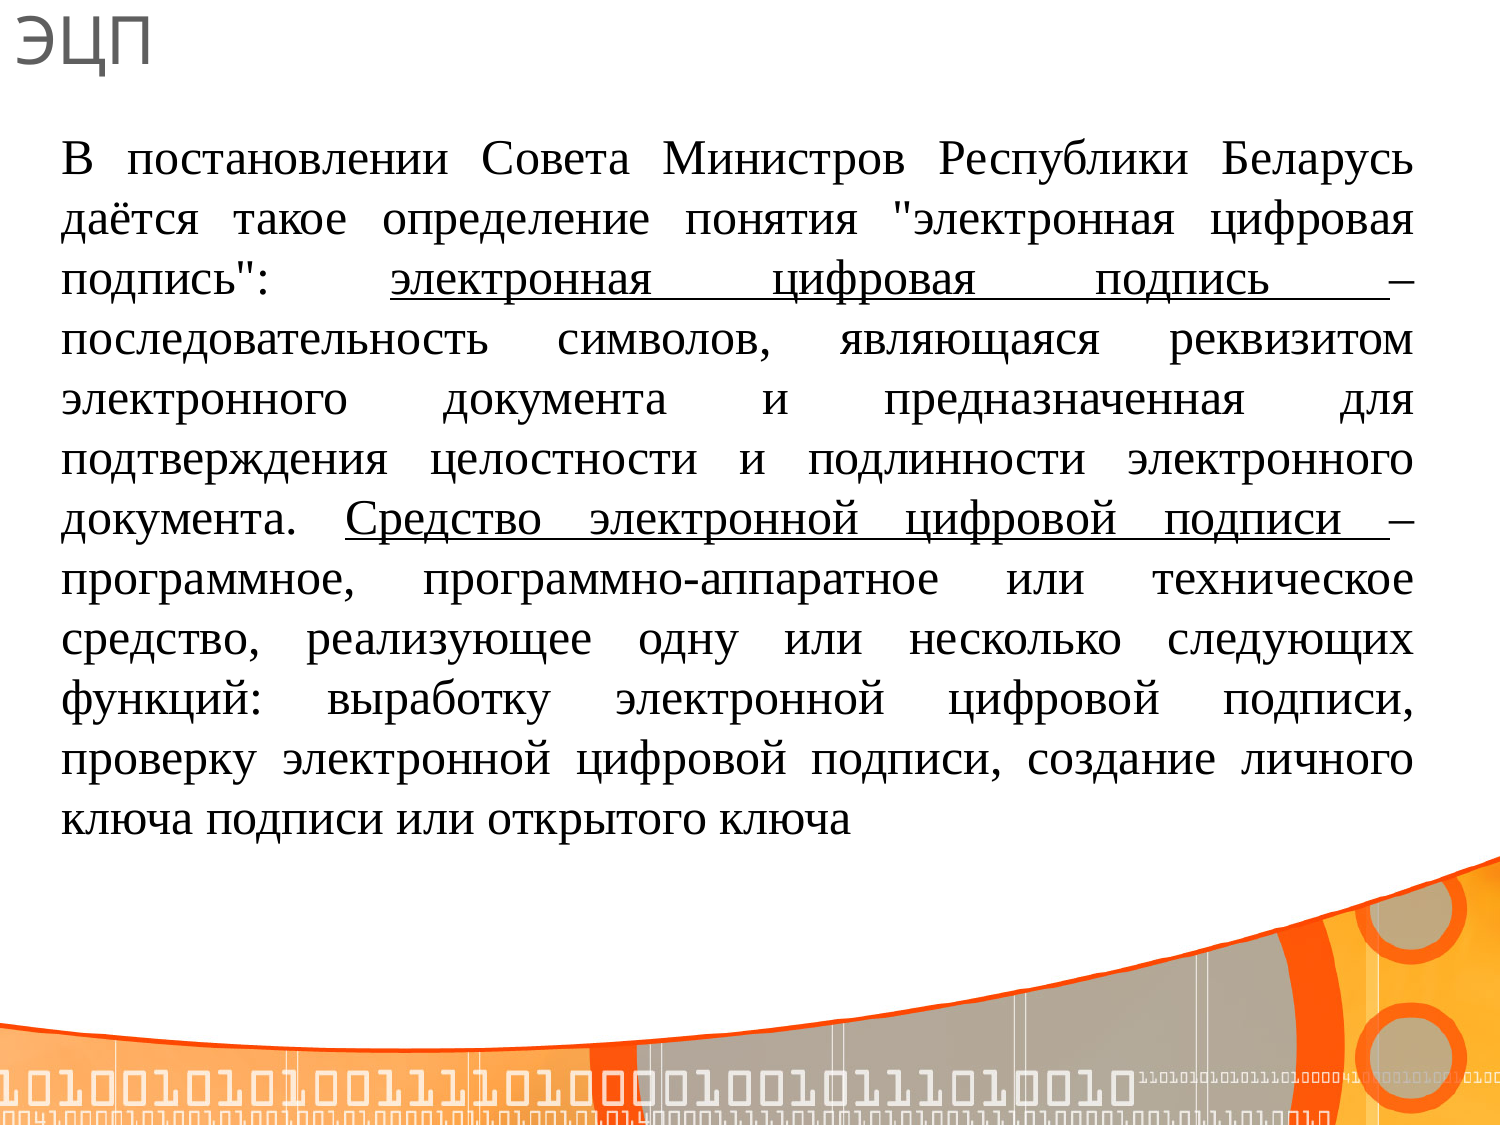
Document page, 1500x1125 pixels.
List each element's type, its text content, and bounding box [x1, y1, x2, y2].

text_box [0, 0, 1500, 75]
picture [0, 82, 1500, 1125]
text_box В постановлении Совета Министров Республики Беларусь даётся такое определение понятия "электронная цифровая подпись": электронная цифровая подпись – последовательность символов, являющаяся реквизитом электронного документа и предназначенная для подтверждения целостности и подлинности электронного документа. Средство электронной цифровой подписи – программное, программно-аппаратное или техническое средство, реализующее одну или несколько следующих функций: выработку электронной цифровой подписи, проверку электронной цифровой подписи, создание личного ключа подписи или открытого ключа [46, 117, 1430, 852]
